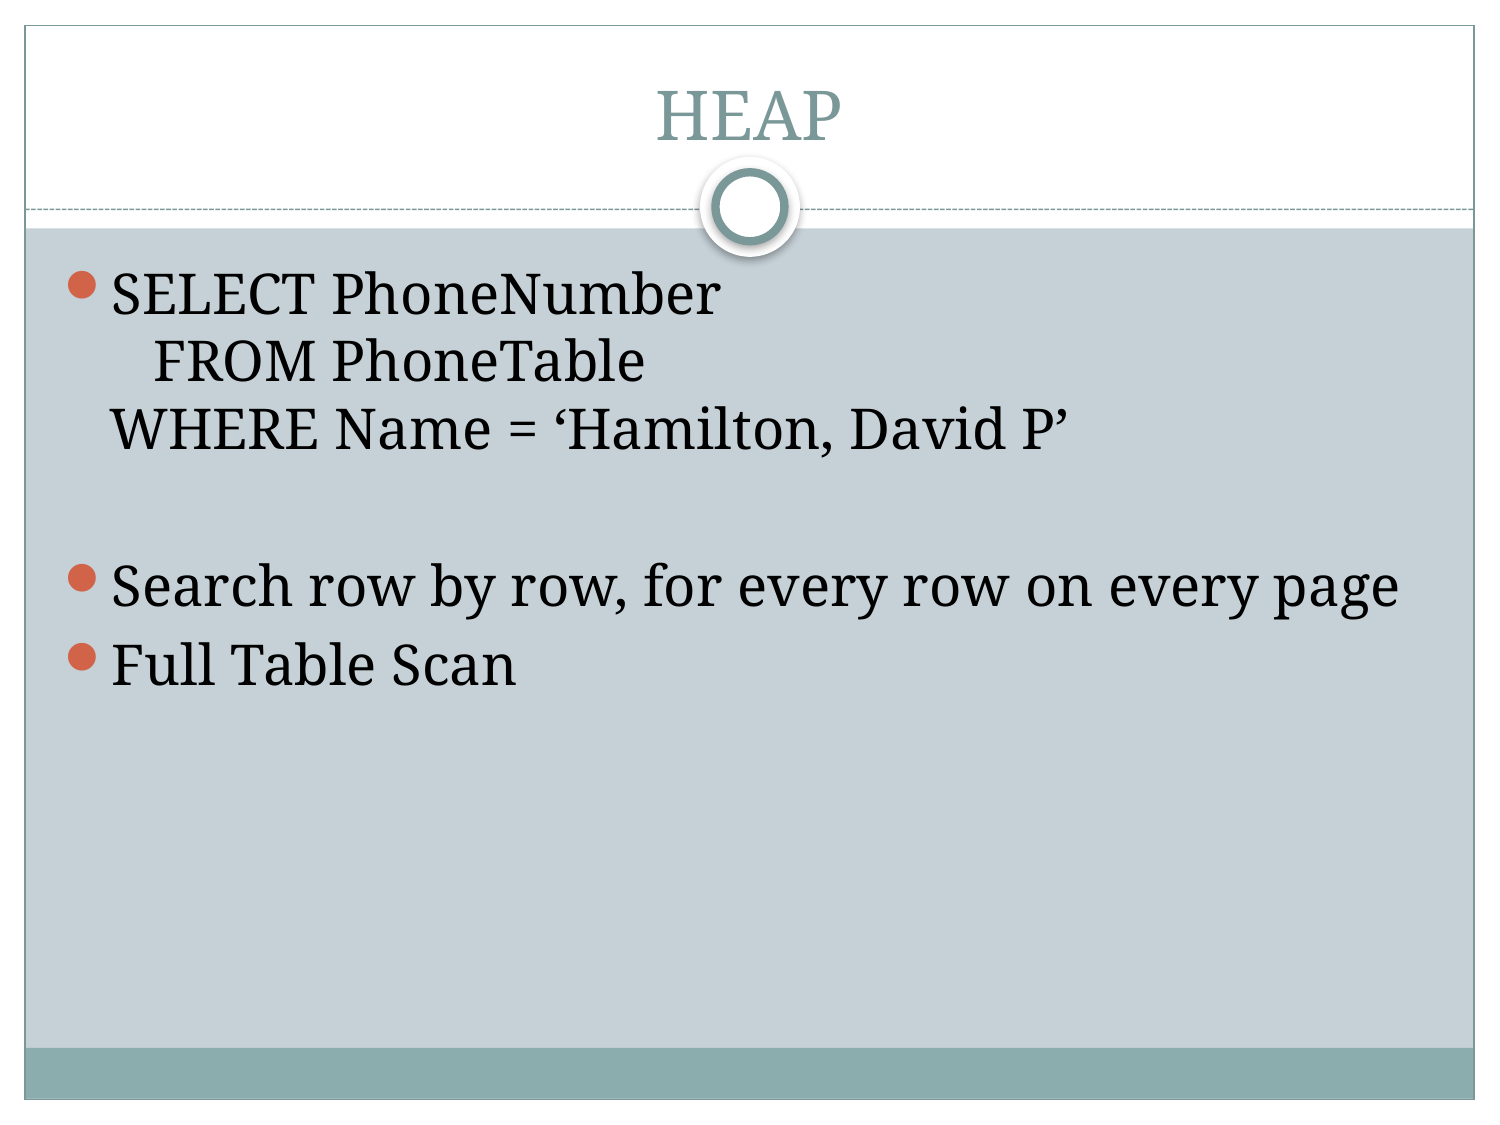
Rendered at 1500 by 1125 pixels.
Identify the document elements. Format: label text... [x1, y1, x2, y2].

list SELECT PhoneNumber FROM PhoneTable WHERE Name = ‘Hamilton, David P’ Search row by row, for every row on every page Full Table Scan [49, 250, 1445, 1001]
title HEAP [49, 37, 1450, 162]
